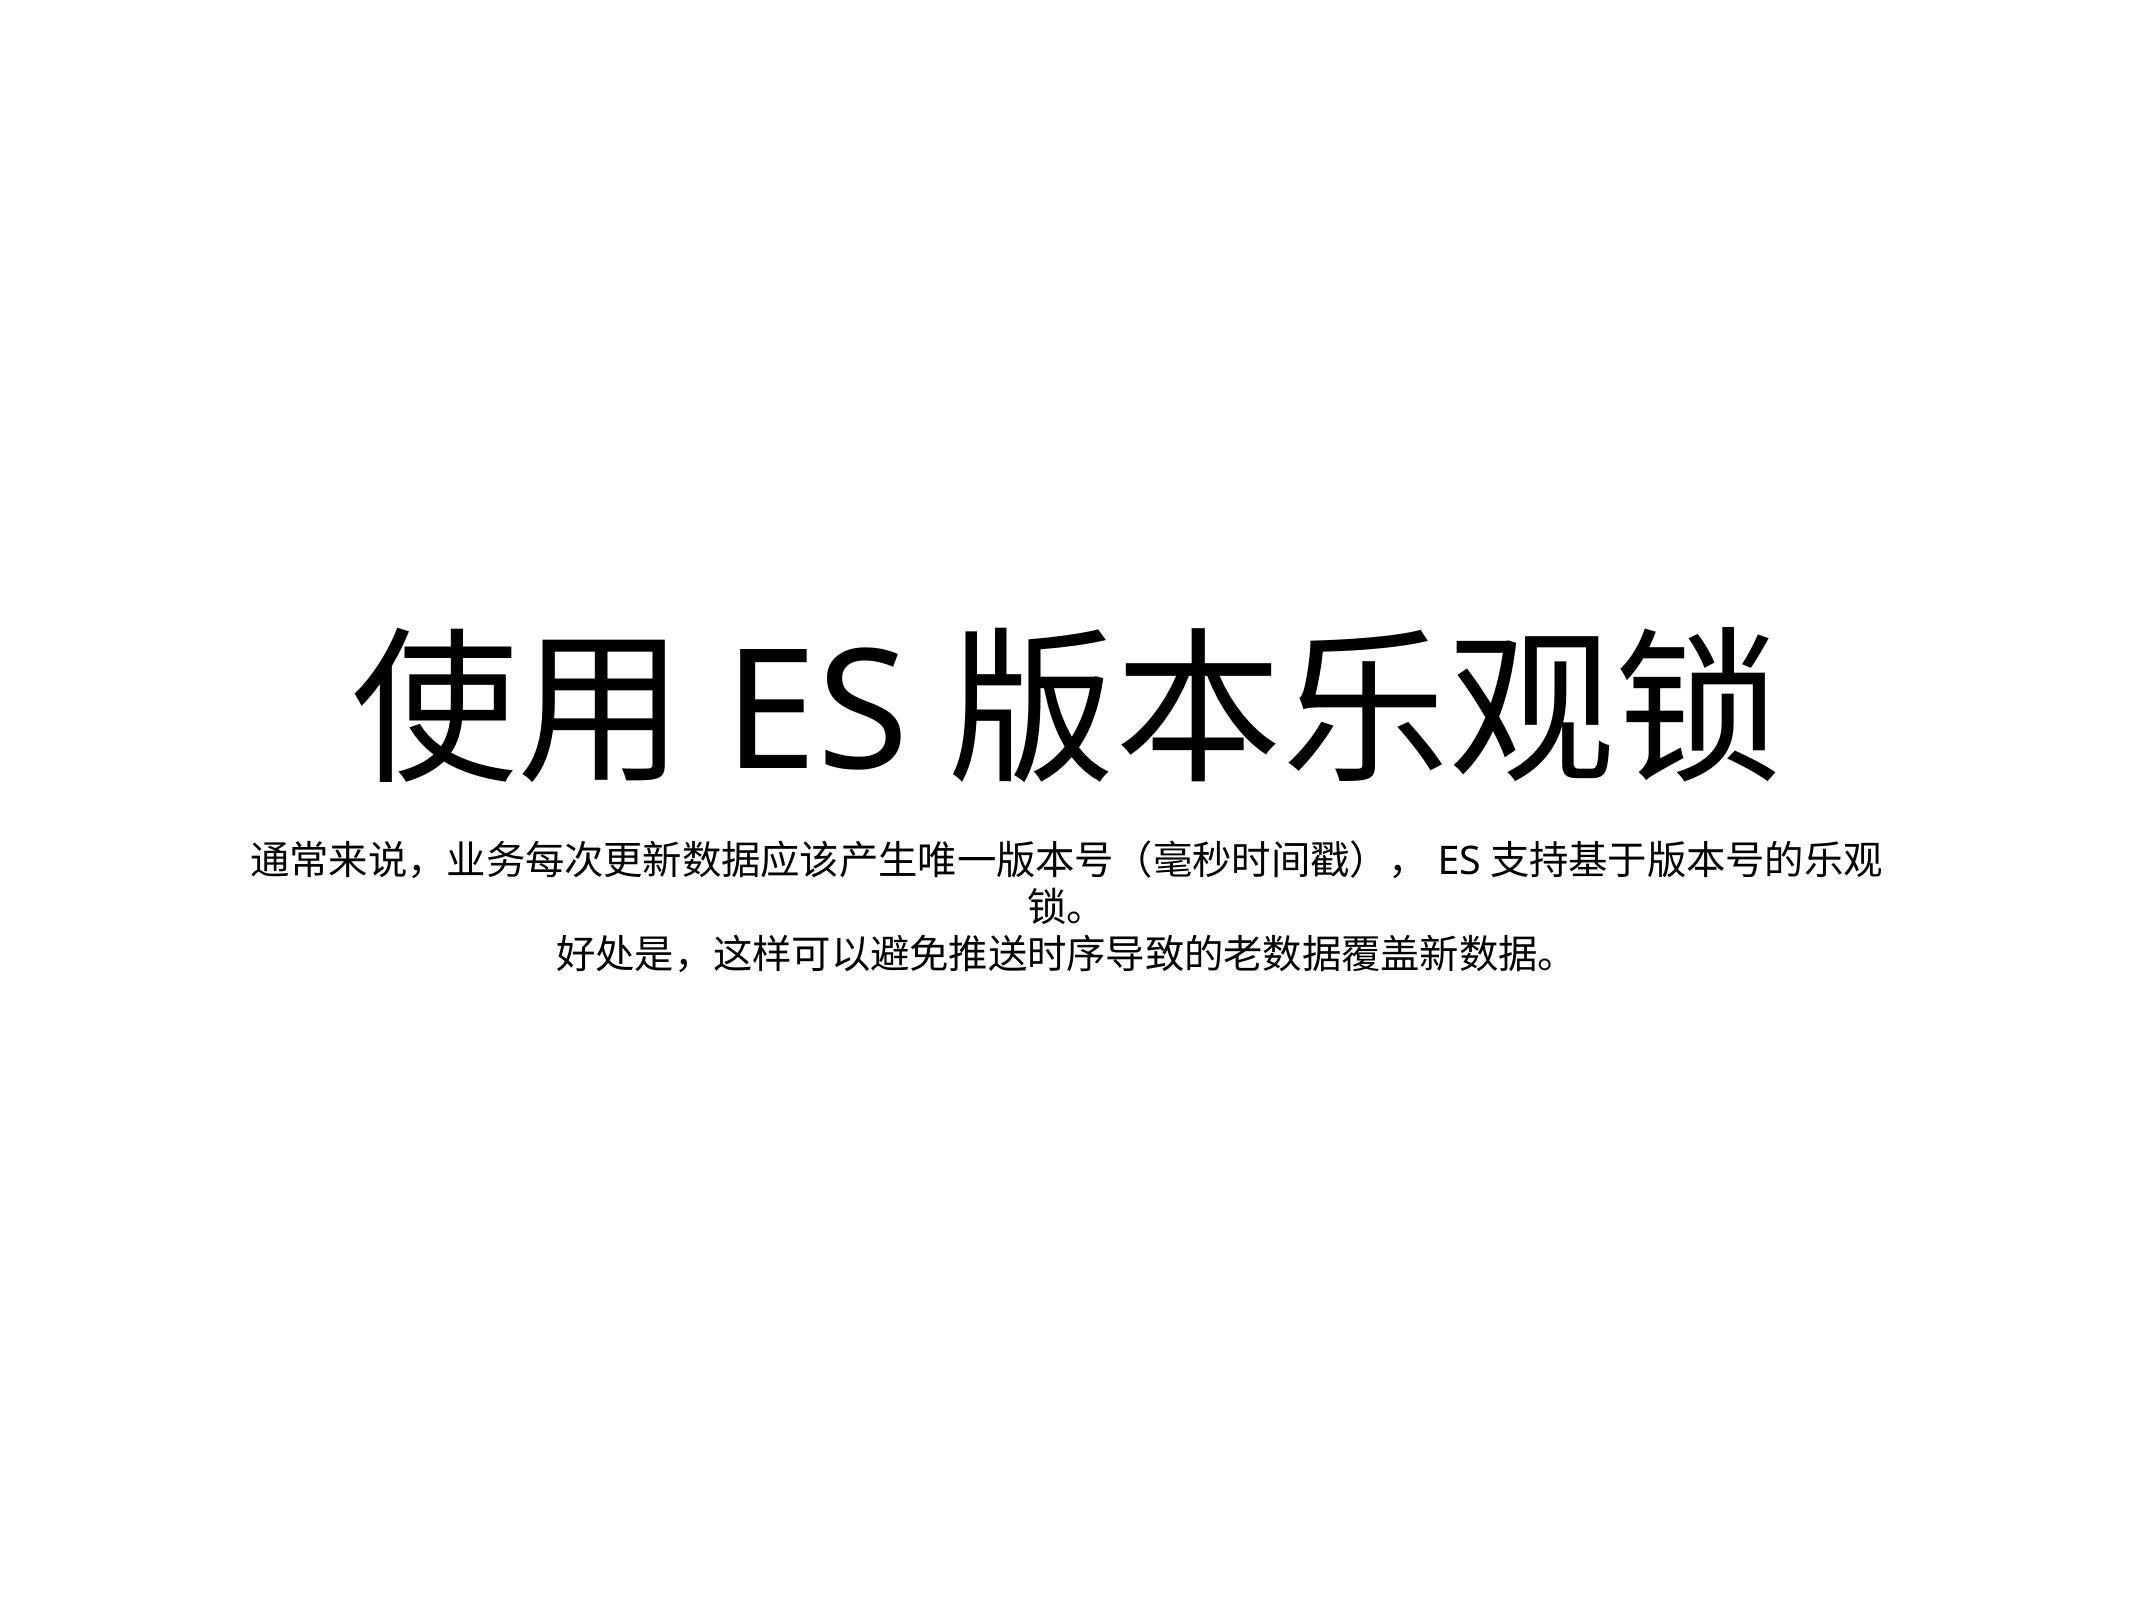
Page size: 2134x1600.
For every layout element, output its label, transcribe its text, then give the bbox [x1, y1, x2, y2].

title 使用ES版本乐观锁 [207, 268, 1926, 811]
subtitle 通常来说，业务每次更新数据应该产生唯一版本号（毫秒时间戳），ES支持基于版本号的乐观锁。 好处是，这样可以避免推送时序导致的老数据覆盖新数据。 [207, 826, 1926, 1013]
